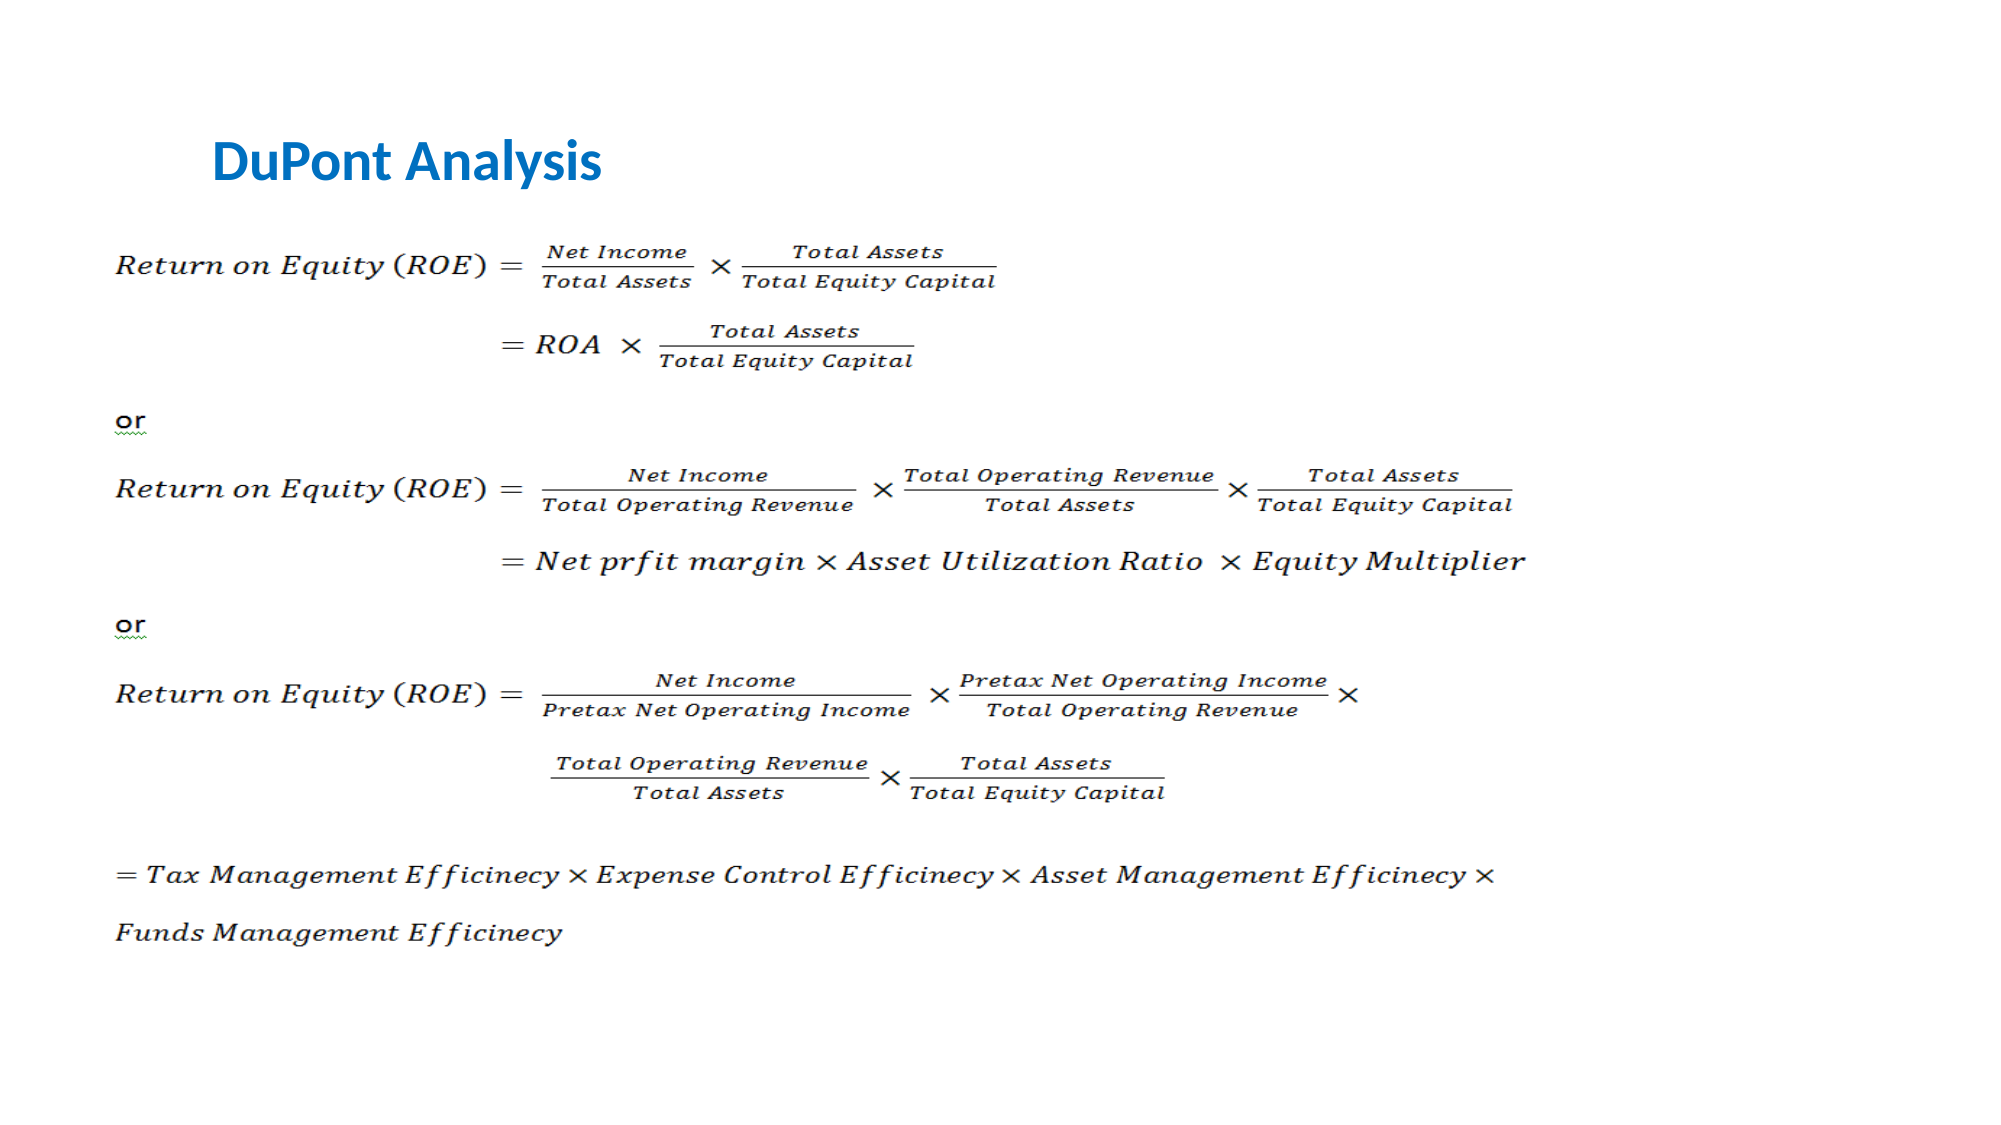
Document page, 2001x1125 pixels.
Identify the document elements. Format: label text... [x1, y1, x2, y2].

picture [55, 219, 1574, 985]
text_box DuPont Analysis [197, 114, 1724, 200]
